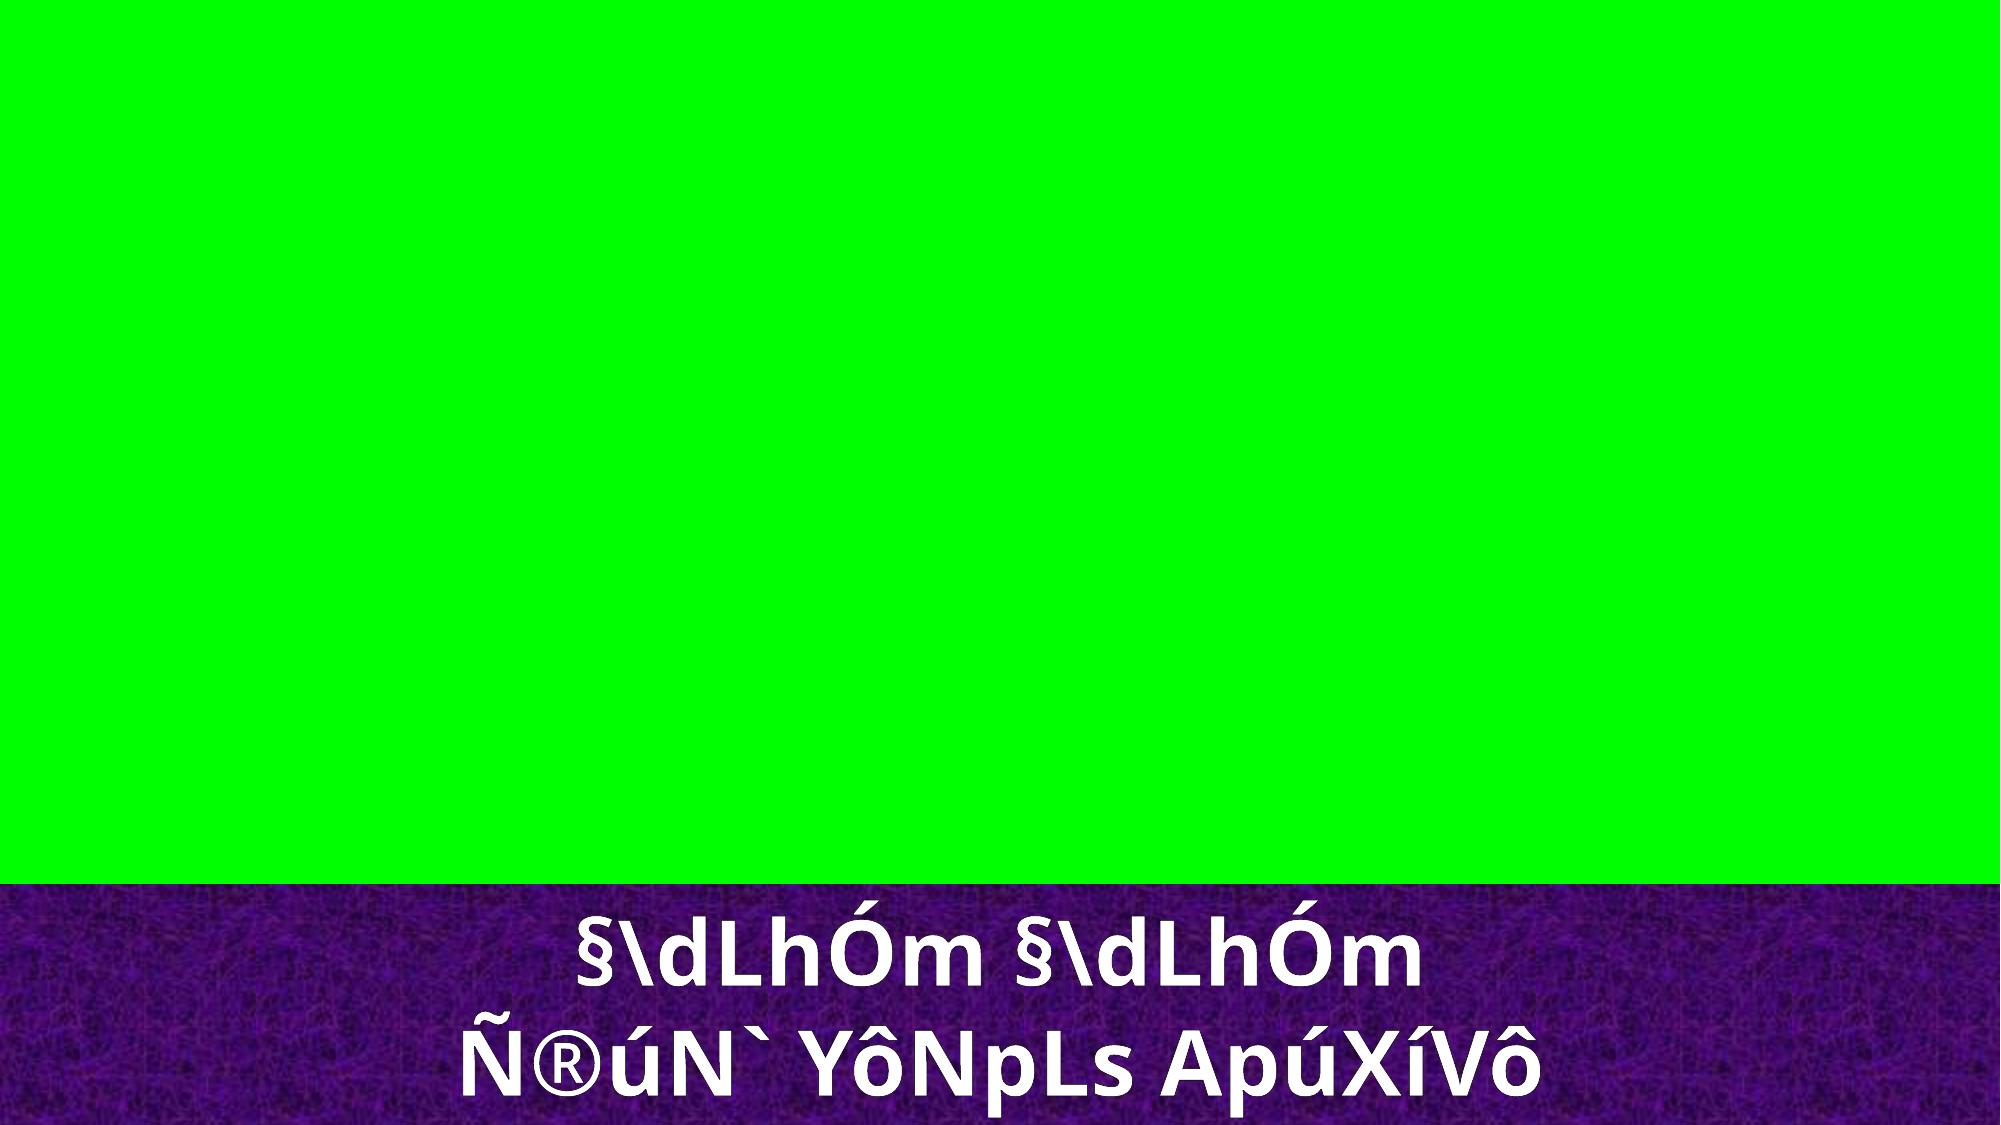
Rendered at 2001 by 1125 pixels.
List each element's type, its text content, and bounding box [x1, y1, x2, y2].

text_box §\dLhÓm §\dLhÓm Ñ®úN` YôNpLs ApúXíVô [0, 886, 2000, 1122]
